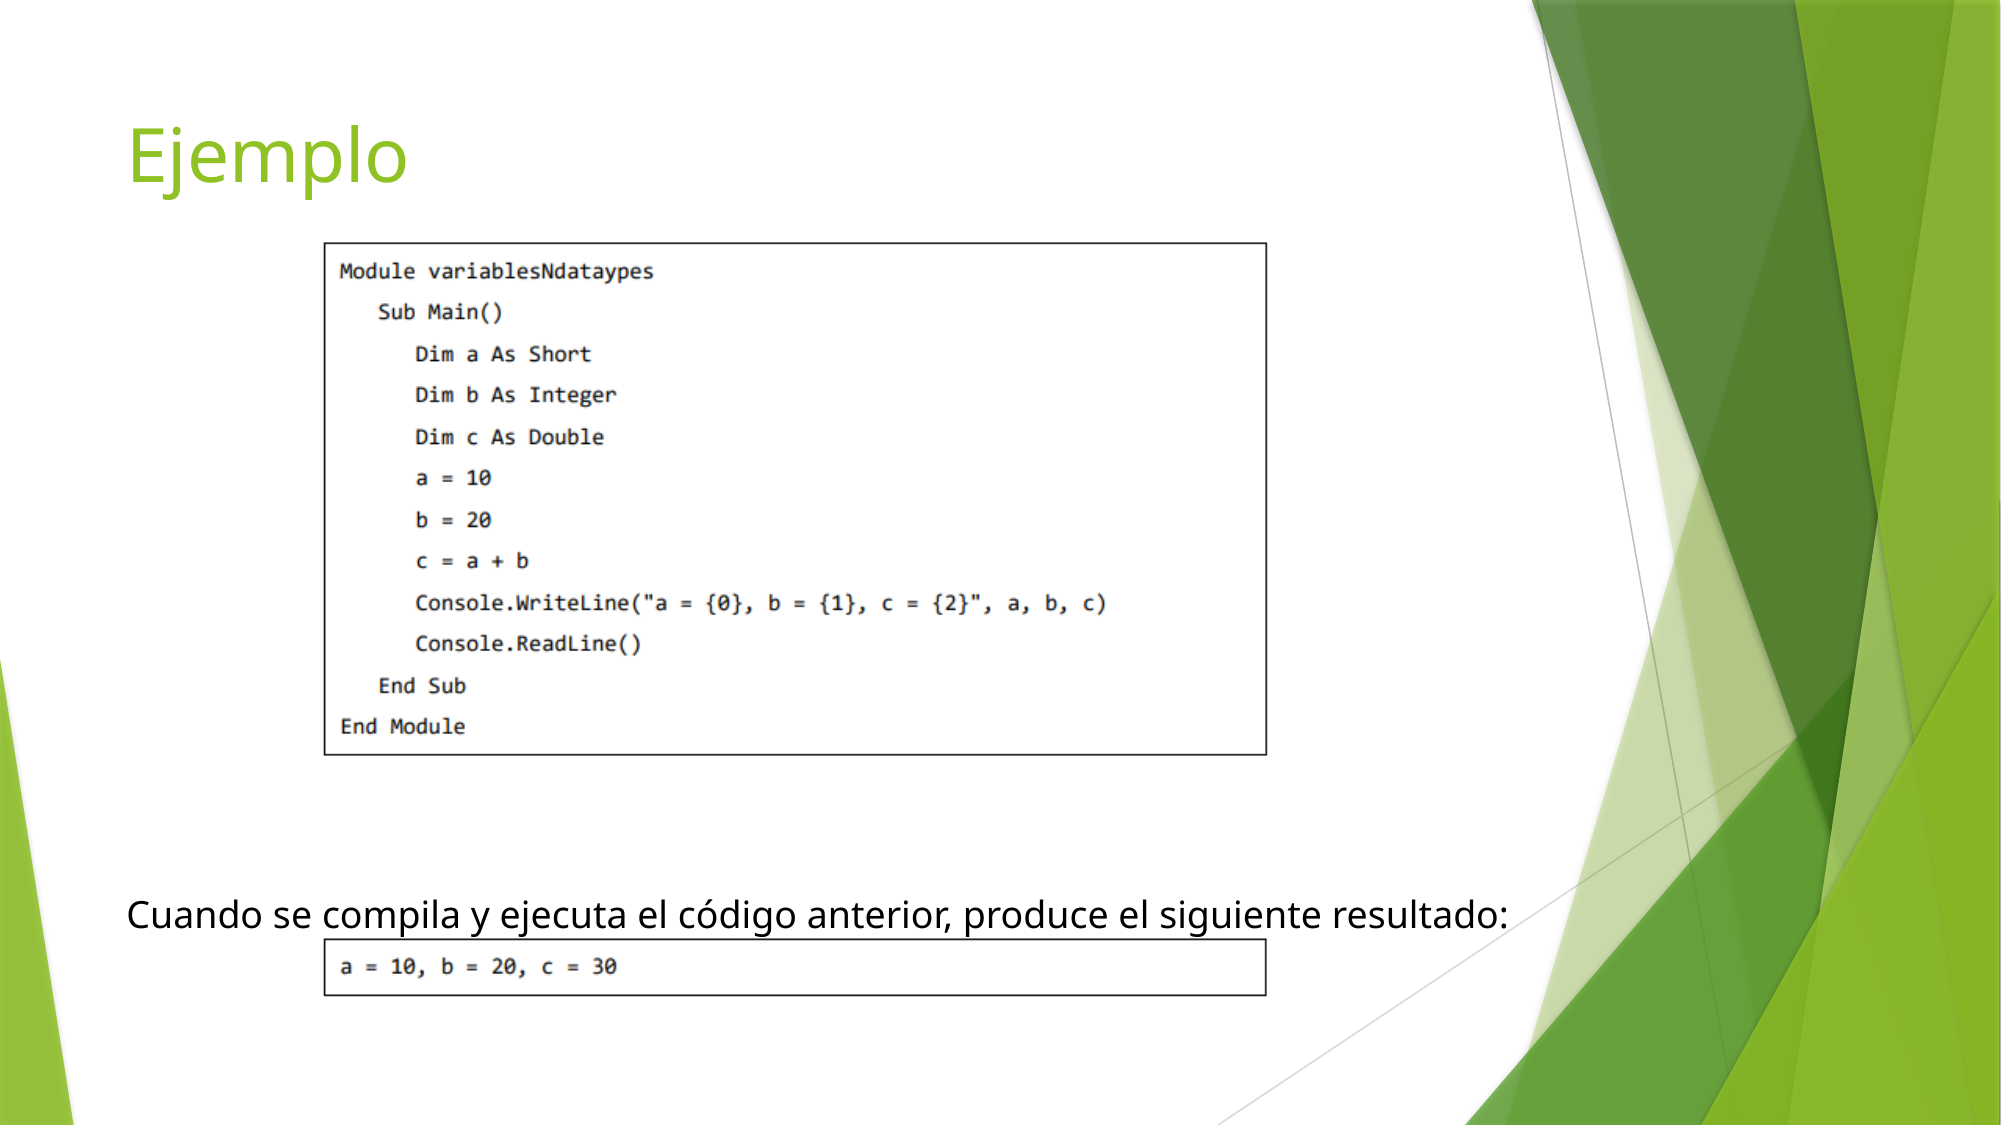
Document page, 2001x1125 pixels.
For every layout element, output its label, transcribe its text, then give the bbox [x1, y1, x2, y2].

text_box Cuando se compila y ejecuta el código anterior, produce el siguiente resultado: [111, 838, 1526, 943]
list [320, 237, 1272, 760]
picture [320, 934, 1271, 998]
title Ejemplo [111, 99, 1522, 317]
